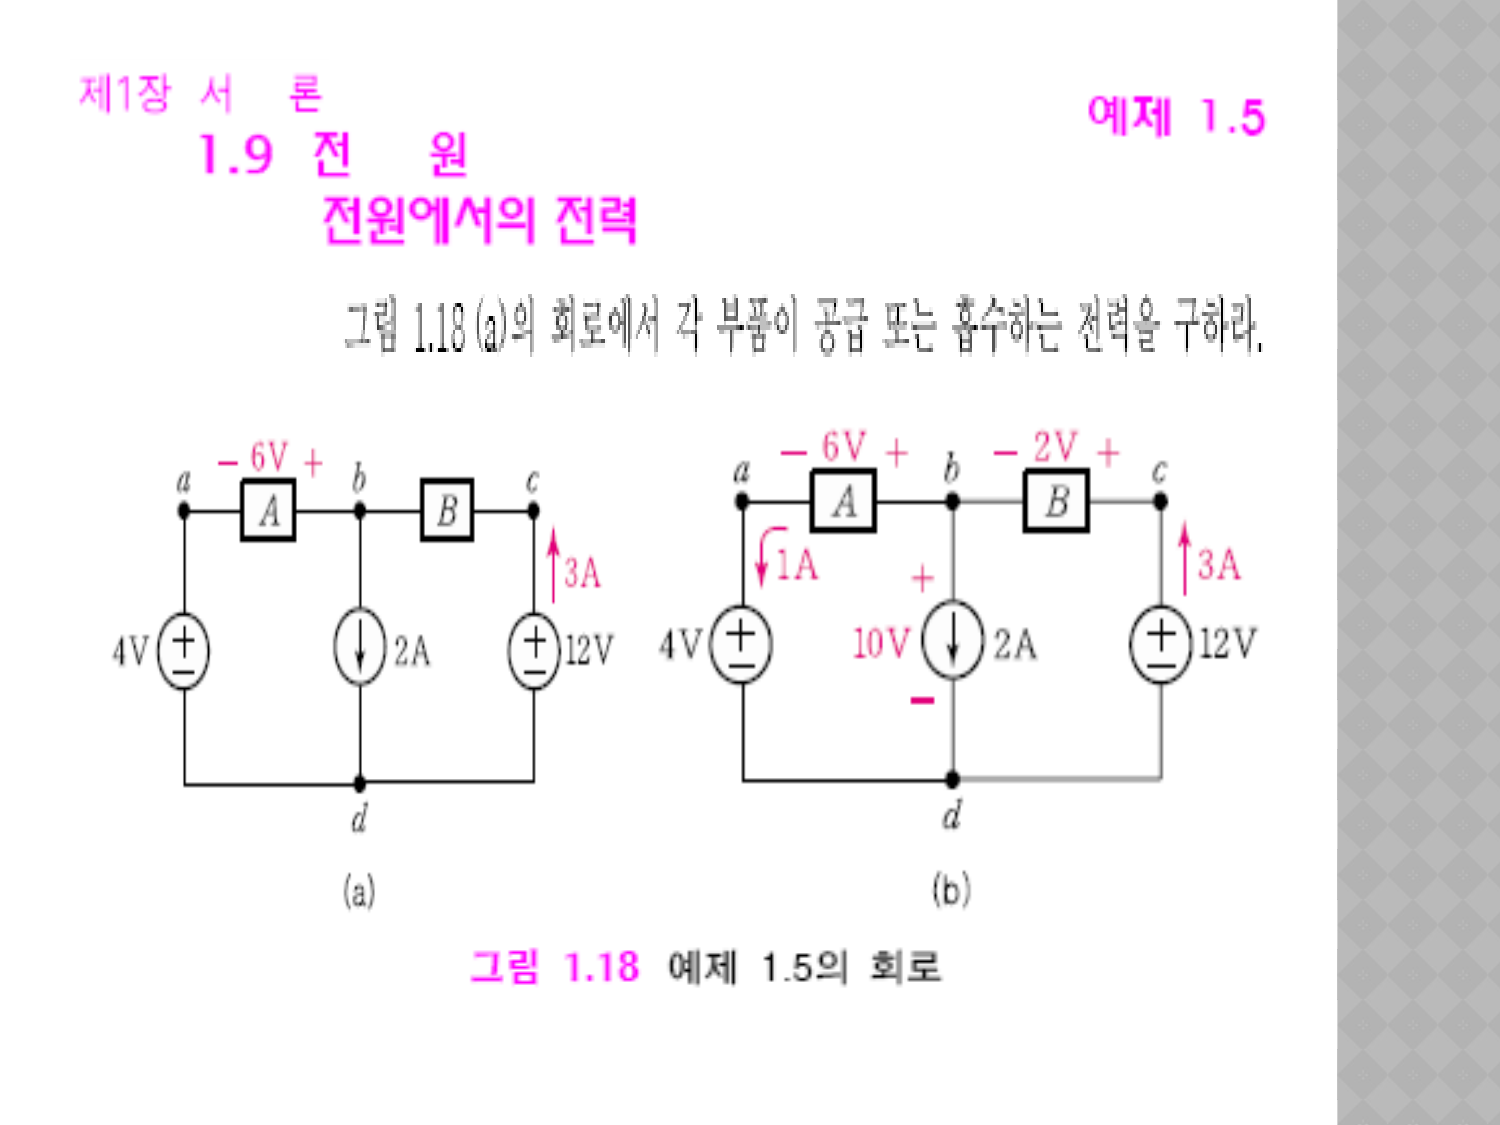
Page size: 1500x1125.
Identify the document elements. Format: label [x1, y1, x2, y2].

picture [315, 187, 645, 256]
picture [456, 937, 950, 994]
picture [1077, 69, 1274, 152]
picture [93, 421, 618, 927]
picture [644, 409, 1266, 919]
picture [339, 280, 1267, 376]
picture [69, 58, 481, 191]
